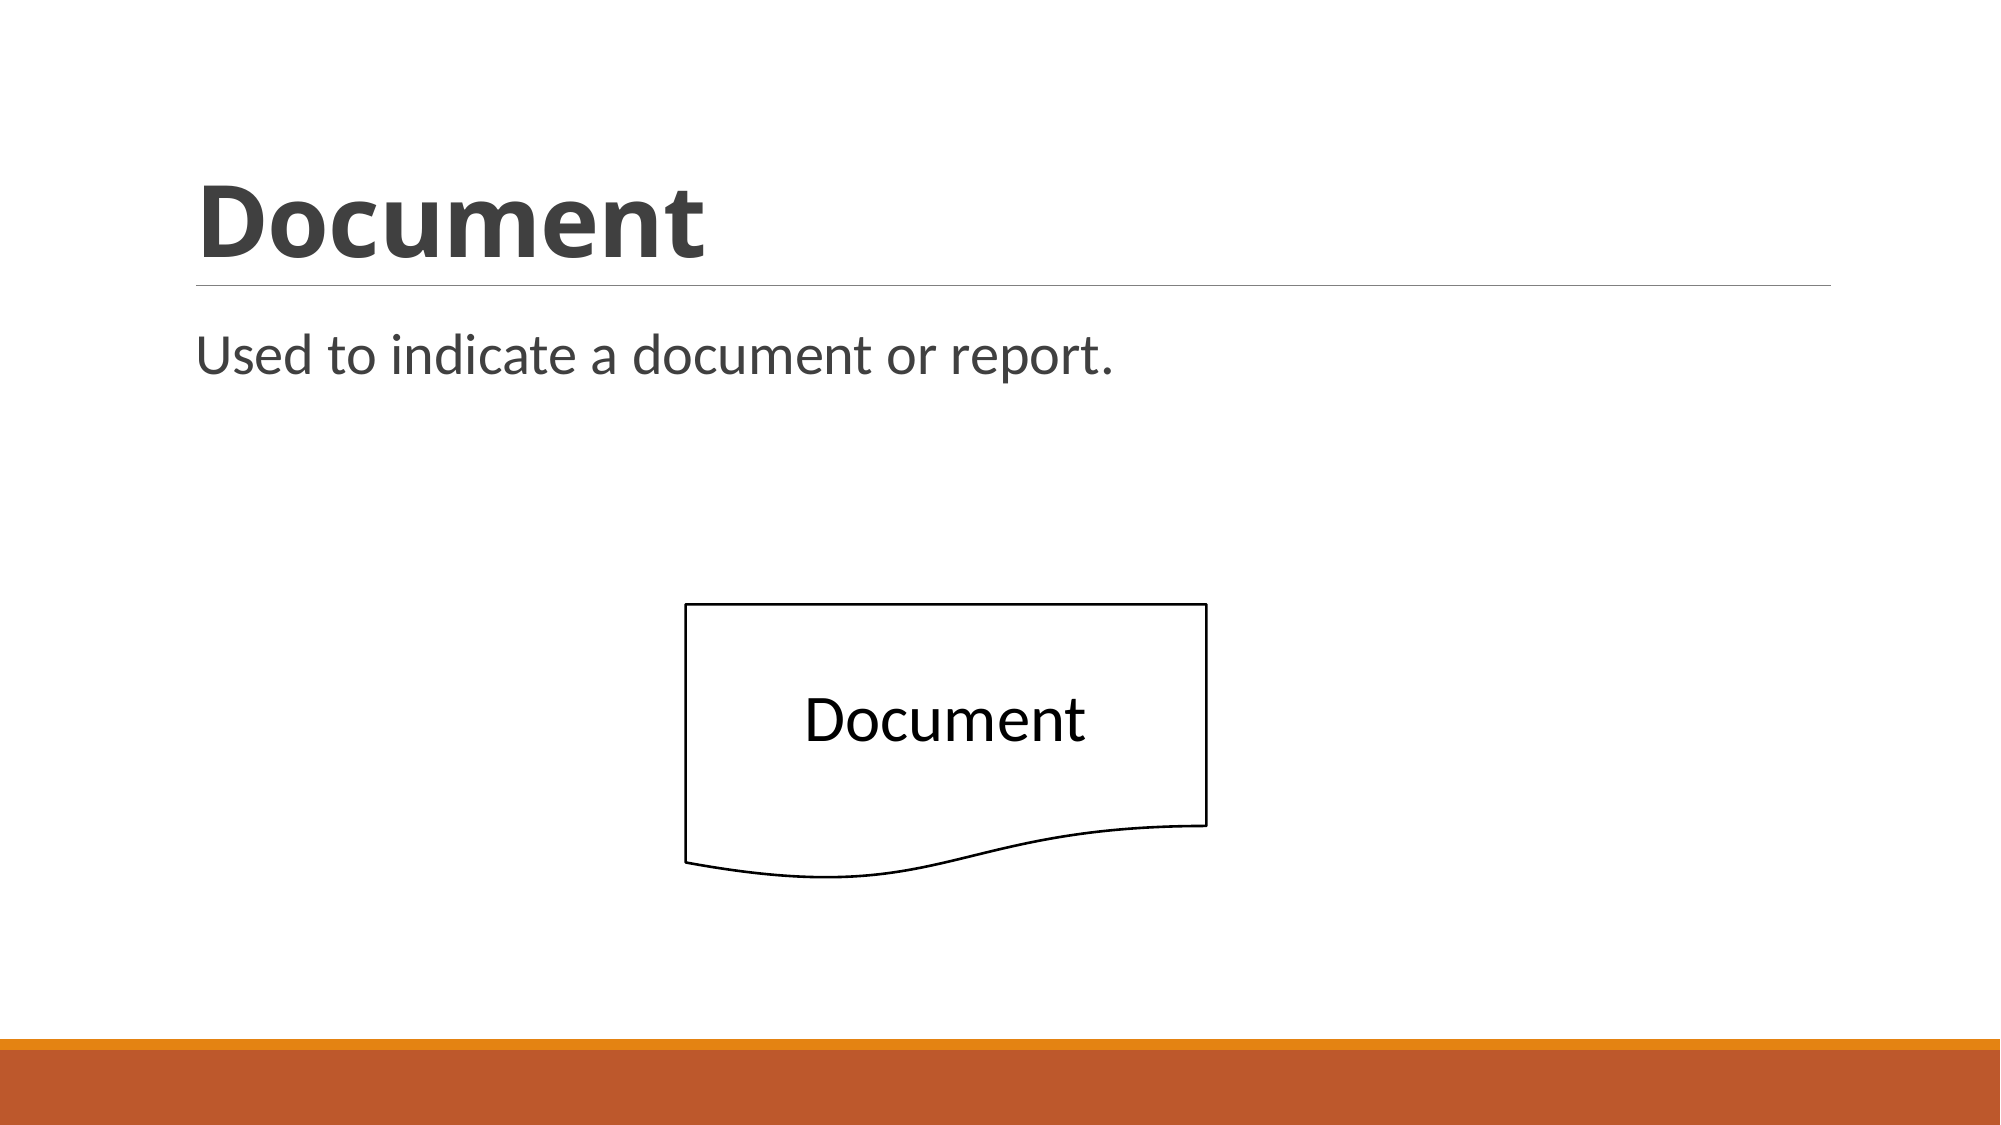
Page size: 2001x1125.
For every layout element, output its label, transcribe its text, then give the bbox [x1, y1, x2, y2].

text_box Document [684, 603, 1208, 879]
title Document [180, 47, 1830, 285]
list Used to indicate a document or report. [180, 316, 1905, 528]
